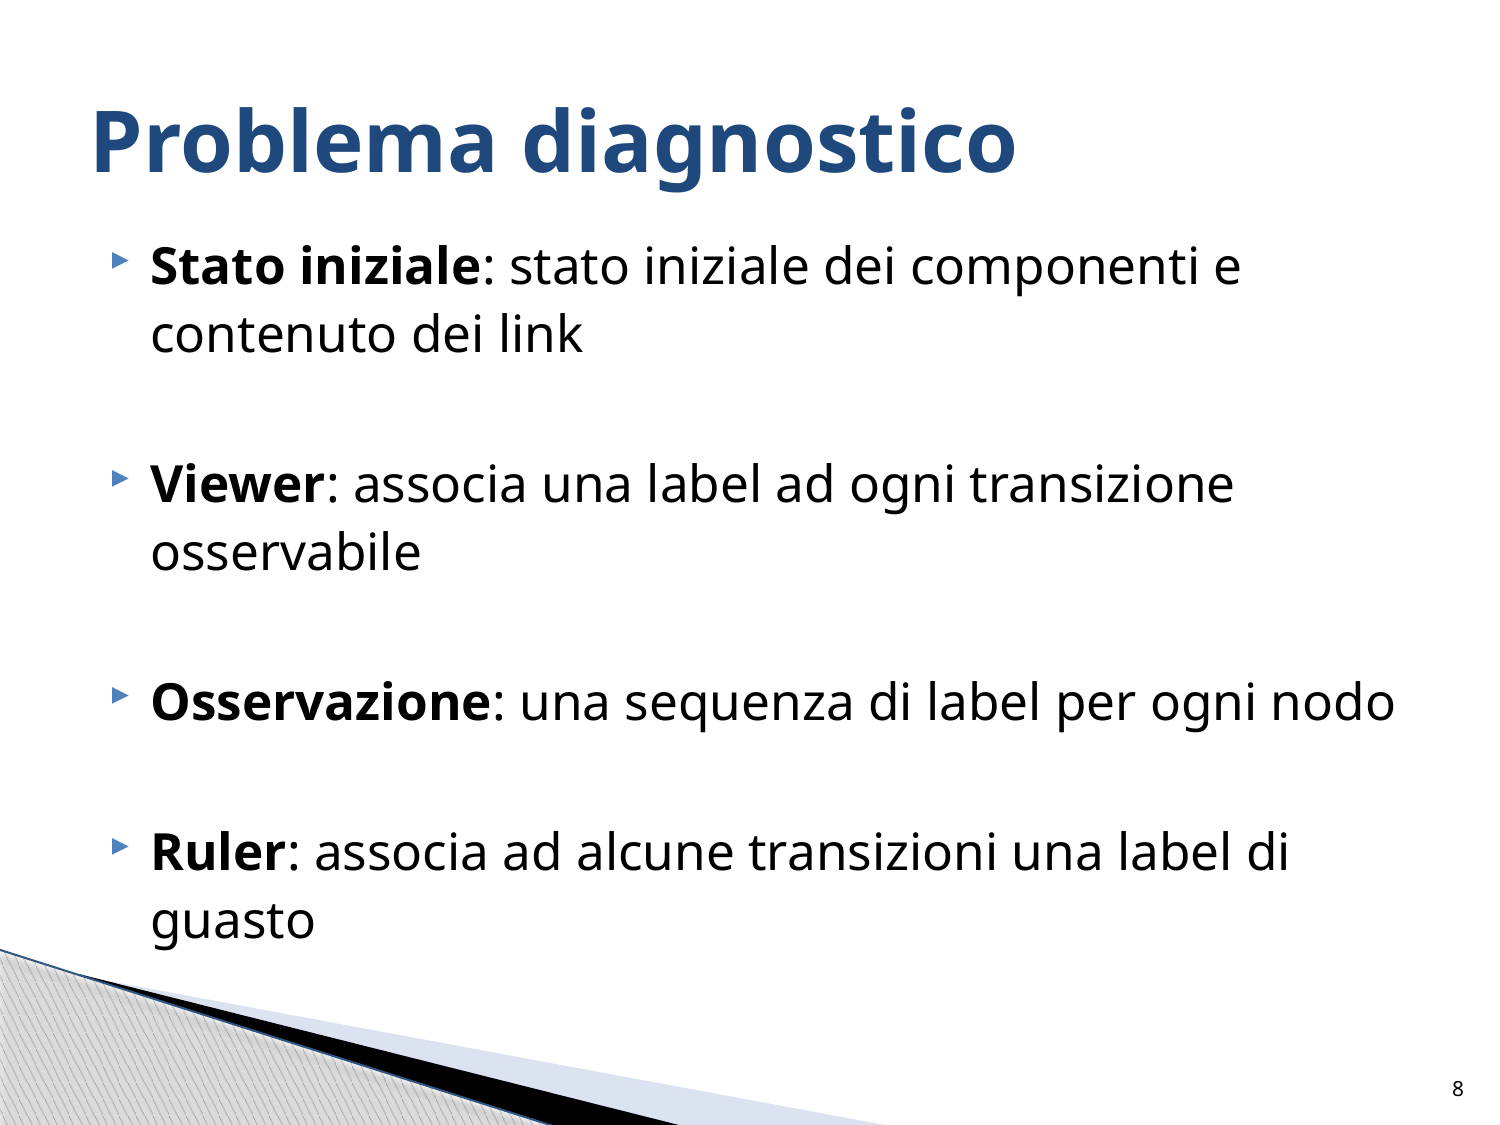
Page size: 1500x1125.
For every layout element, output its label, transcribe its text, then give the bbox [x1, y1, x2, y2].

slide_number 8 [1418, 1051, 1479, 1112]
title Problema diagnostico [75, 45, 1425, 233]
list Stato iniziale: stato iniziale dei componenti e contenuto dei link Viewer: associa una label ad ogni transizione osservabile Osservazione: una sequenza di label per ogni nodo Ruler: associa ad alcune transizioni una label di guasto [76, 219, 1427, 963]
